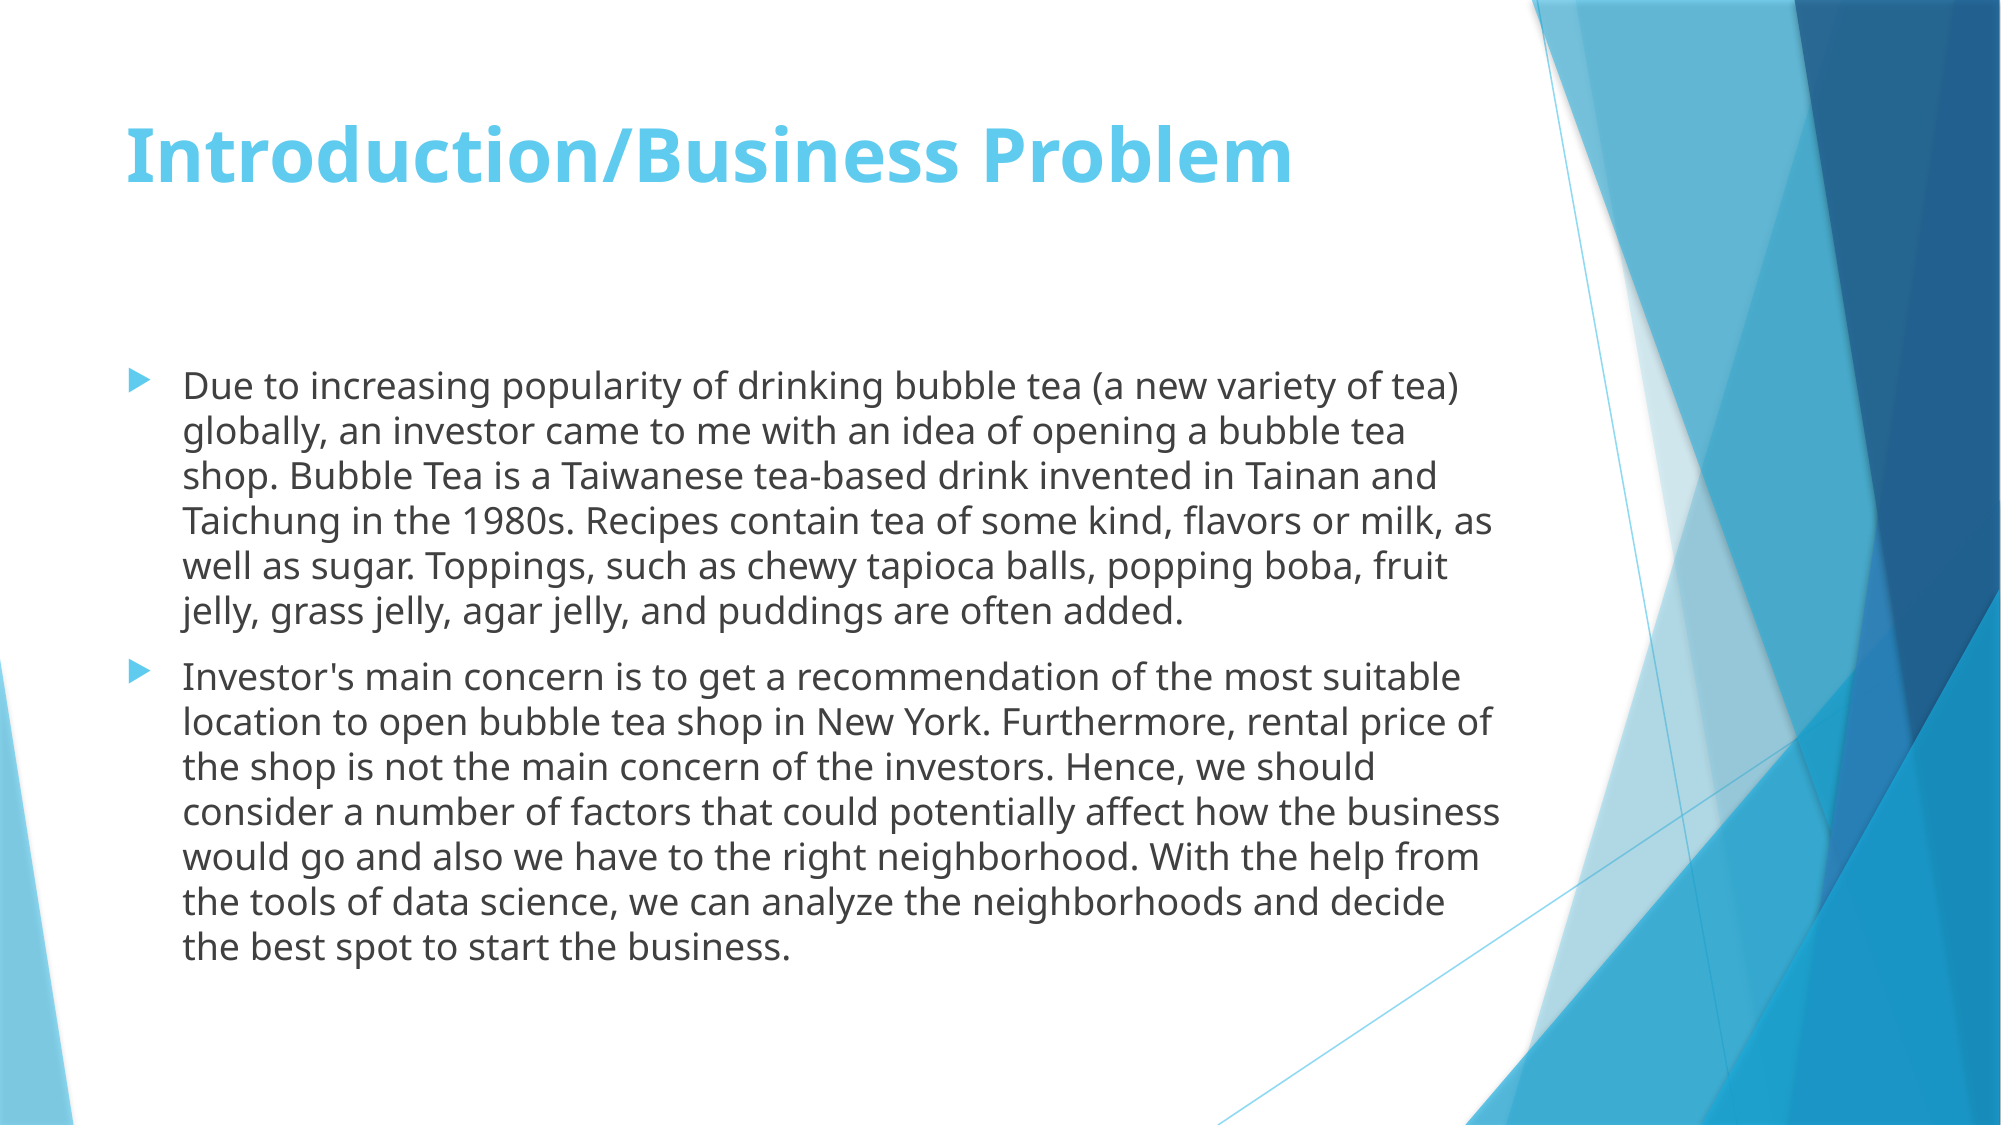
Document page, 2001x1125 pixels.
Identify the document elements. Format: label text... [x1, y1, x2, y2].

title Introduction/Business Problem [111, 99, 1522, 317]
list Due to increasing popularity of drinking bubble tea (a new variety of tea) globally, an investor came to me with an idea of opening a bubble tea shop. Bubble Tea is a Taiwanese tea-based drink invented in Tainan and Taichung in the 1980s. Recipes contain tea of some kind, flavors or milk, as well as sugar. Toppings, such as chewy tapioca balls, popping boba, fruit jelly, grass jelly, agar jelly, and puddings are often added. Investor's main concern is to get a recommendation of the most suitable location to open bubble tea shop in New York. Furthermore, rental price of the shop is not the main concern of the investors. Hence, we should consider a number of factors that could potentially affect how the business would go and also we have to the right neighborhood. With the help from the tools of data science, we can analyze the neighborhoods and decide the best spot to start the business. [111, 354, 1522, 992]
